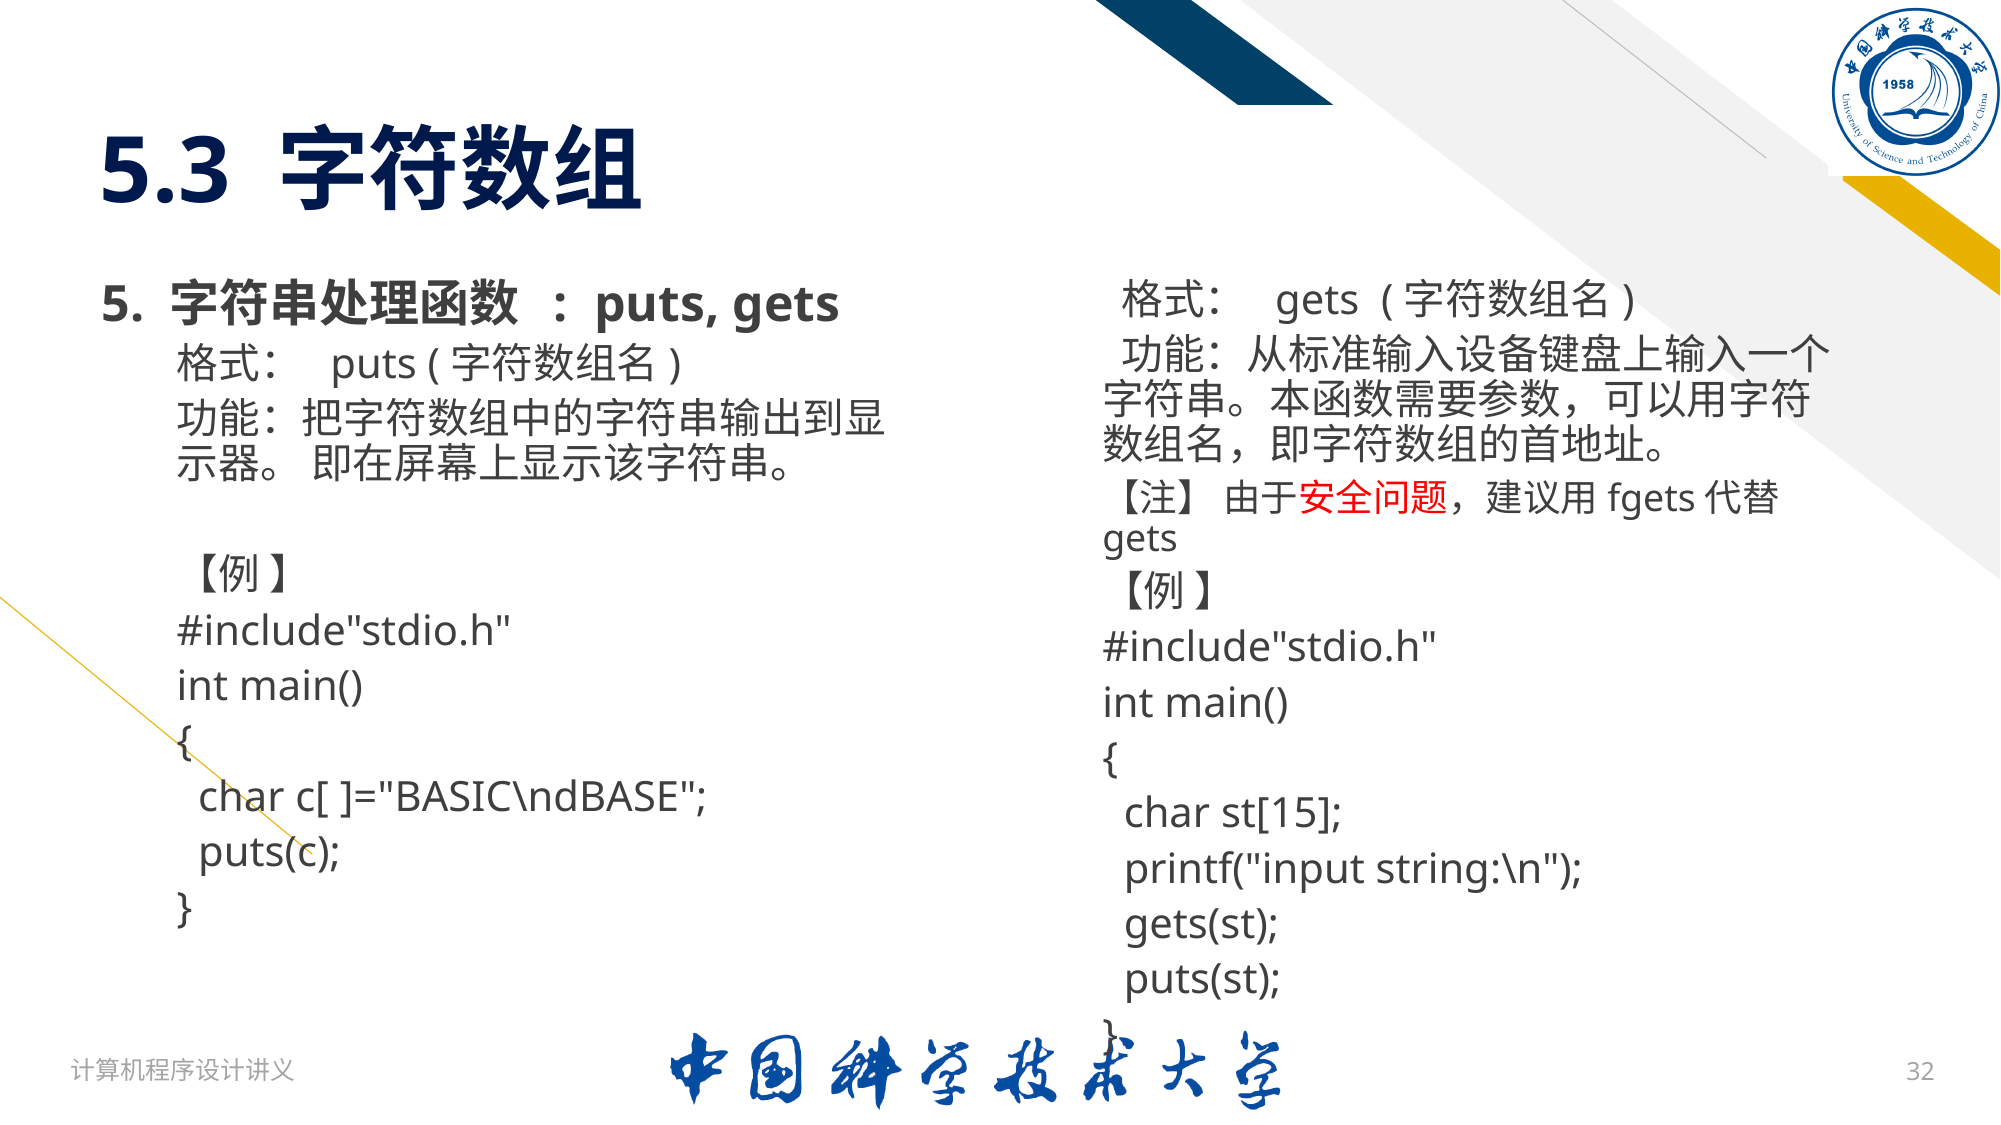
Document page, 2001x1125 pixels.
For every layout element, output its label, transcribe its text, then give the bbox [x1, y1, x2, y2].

slide_number 32 [1828, 1042, 1950, 1103]
picture [1828, 0, 2000, 176]
footer 计算机程序设计讲义 [55, 1042, 731, 1103]
title 5.3 字符数组 [85, 34, 1453, 223]
picture [653, 1016, 1295, 1113]
list 5. 字符串处理函数 : puts, gets 格式： puts (字符数组名) 功能：把字符数组中的字符串输出到显示器。 即在屏幕上显示该字符串。 【例 】 #include"stdio.h" int main() { char c[ ]="BASIC\ndBASE"; puts(c); } [86, 270, 937, 1014]
list 格式： gets (字符数组名) 功能：从标准输入设备键盘上输入一个字符串。本函数需要参数，可以用字符数组名，即字符数组的首地址。 【注】 由于安全问题，建议用fgets代替gets 【例 】 #include"stdio.h" int main() { char st[15]; printf("input string:\n"); gets(st); puts(st); } [1012, 270, 1863, 1014]
